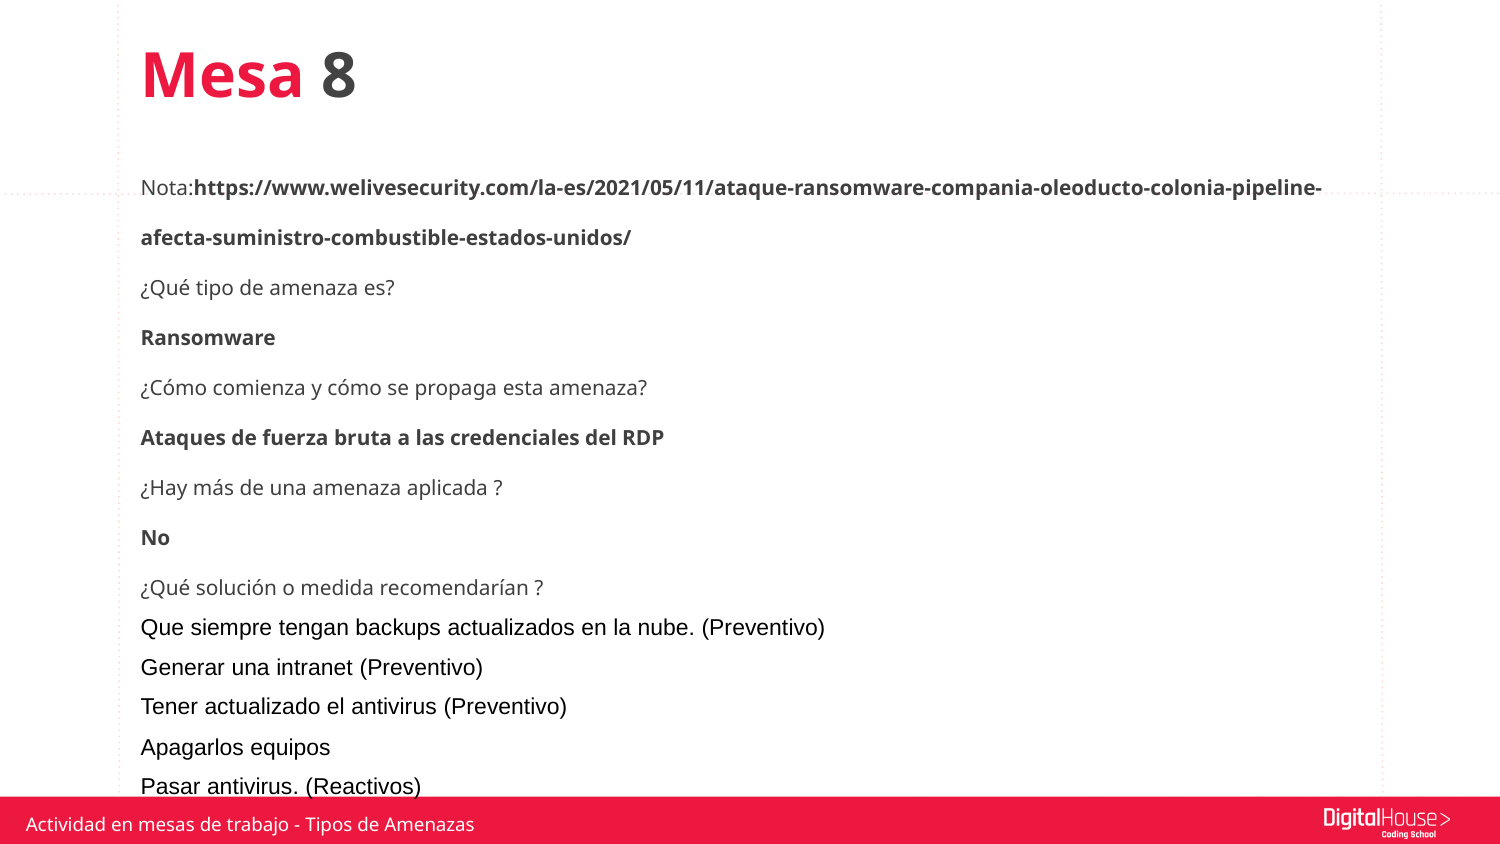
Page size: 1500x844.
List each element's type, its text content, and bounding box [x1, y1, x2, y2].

picture [1378, 808, 1450, 839]
text_box Mesa 8 [125, 28, 1098, 127]
text_box Nota:https://www.welivesecurity.com/la-es/2021/05/11/ataque-ransomware-compania-oleoducto-colonia-pipeline-afecta-suministro-combustible-estados-unidos/ ¿Qué tipo de amenaza es? Ransomware ¿Cómo comienza y cómo se propaga esta amenaza? Ataques de fuerza bruta a las credenciales del RDP ¿Hay más de una amenaza aplicada ? No ¿Qué solución o medida recomendarían ? Que siempre tengan backups actualizados en la nube. (Preventivo) Generar una intranet (Preventivo) Tener actualizado el antivirus (Preventivo) Apagarlos equipos Pasar antivirus. (Reactivos) [125, 134, 1378, 844]
